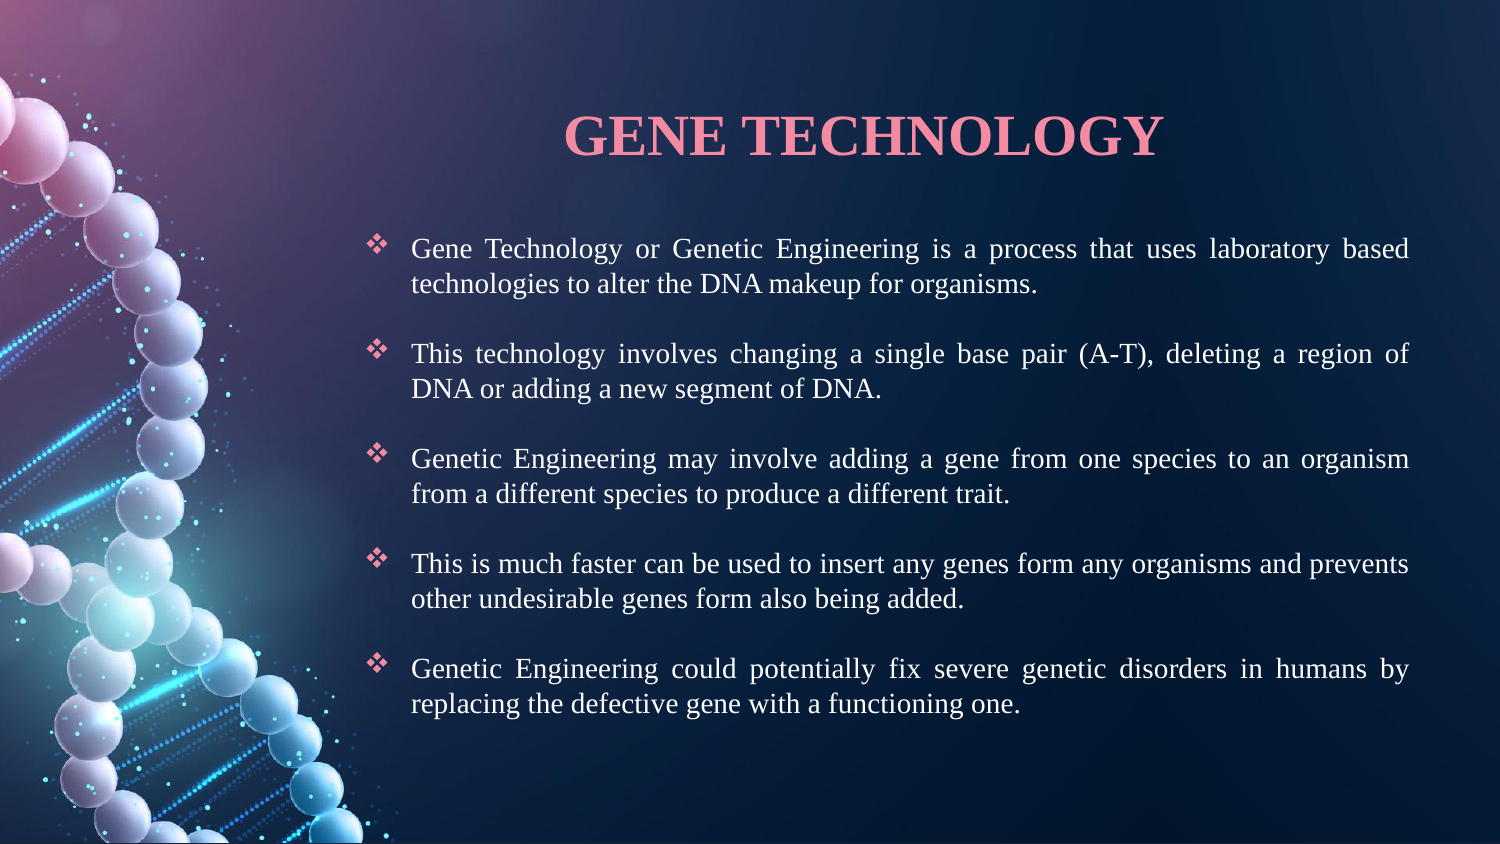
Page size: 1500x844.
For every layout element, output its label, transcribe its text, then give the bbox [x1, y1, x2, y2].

picture [0, 0, 1500, 843]
title GENE TECHNOLOGY [511, 65, 1180, 200]
text_box Gene Technology or Genetic Engineering is a process that uses laboratory based technologies to alter the DNA makeup for organisms. This technology involves changing a single base pair (A-T), deleting a region of DNA or adding a new segment of DNA. Genetic Engineering may involve adding a gene from one species to an organism from a different species to produce a different trait. This is much faster can be used to insert any genes form any organisms and prevents other undesirable genes form also being added. Genetic Engineering could potentially fix severe genetic disorders in humans by replacing the defective gene with a functioning one. [349, 222, 1426, 797]
